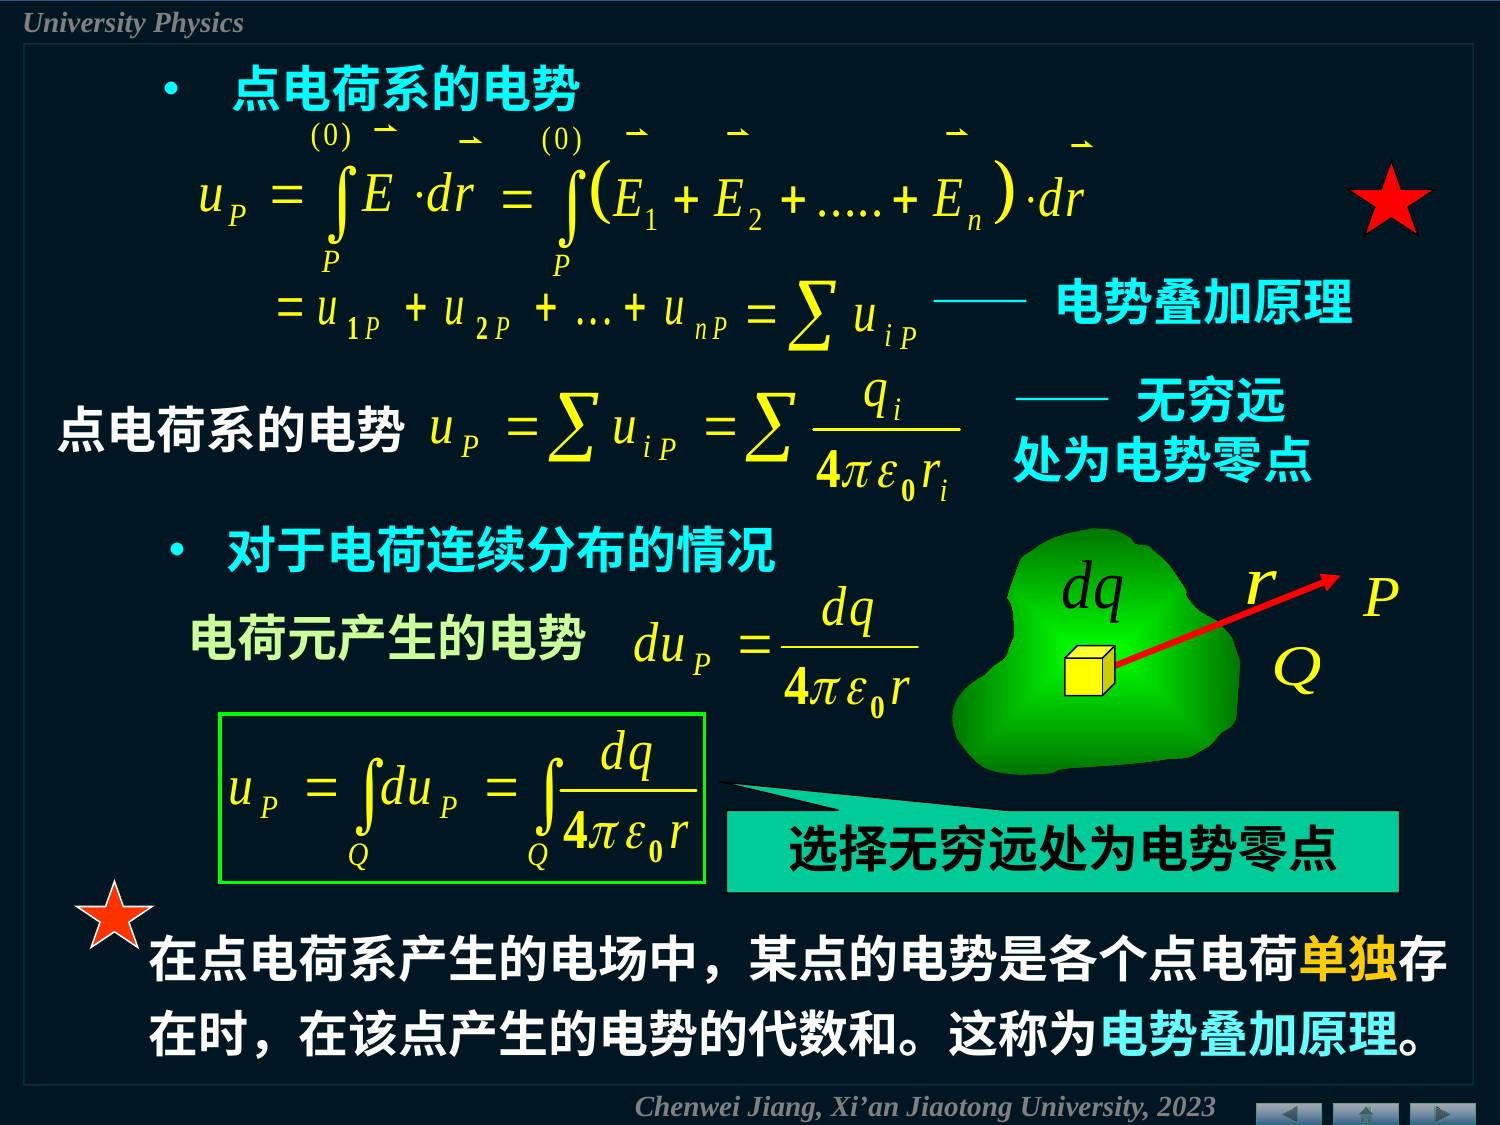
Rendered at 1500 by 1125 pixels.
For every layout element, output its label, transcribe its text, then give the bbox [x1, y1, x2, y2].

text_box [1264, 632, 1320, 707]
text_box [1064, 645, 1115, 696]
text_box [624, 571, 928, 728]
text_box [1052, 545, 1132, 634]
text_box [266, 266, 739, 350]
text_box —— 无穷远处为电势零点 [998, 361, 1349, 497]
text_box —— 电势叠加原理 [943, 262, 1459, 338]
text_box [952, 528, 1240, 776]
text_box [1347, 160, 1436, 236]
text_box • 对于电荷连续分布的情况 [138, 511, 951, 586]
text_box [1352, 563, 1408, 624]
text_box 点电荷系的电势 [41, 391, 417, 466]
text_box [1064, 645, 1114, 658]
text_box 在点电荷系产生的电场中，某点的电势是各个点电荷单独存 在时，在该点产生的电势的代数和。这称为电势叠加原理。 [133, 905, 1500, 1070]
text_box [191, 108, 491, 280]
text_box 选择无穷远处为电势零点 [719, 781, 1400, 894]
text_box • 点电荷系的电势 [131, 50, 809, 126]
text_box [422, 349, 969, 511]
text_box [221, 715, 704, 881]
text_box [1290, 574, 1341, 596]
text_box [734, 269, 937, 348]
text_box 电荷元产生的电势 [172, 599, 619, 674]
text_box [489, 113, 1100, 284]
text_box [1234, 546, 1285, 613]
text_box [76, 881, 153, 948]
